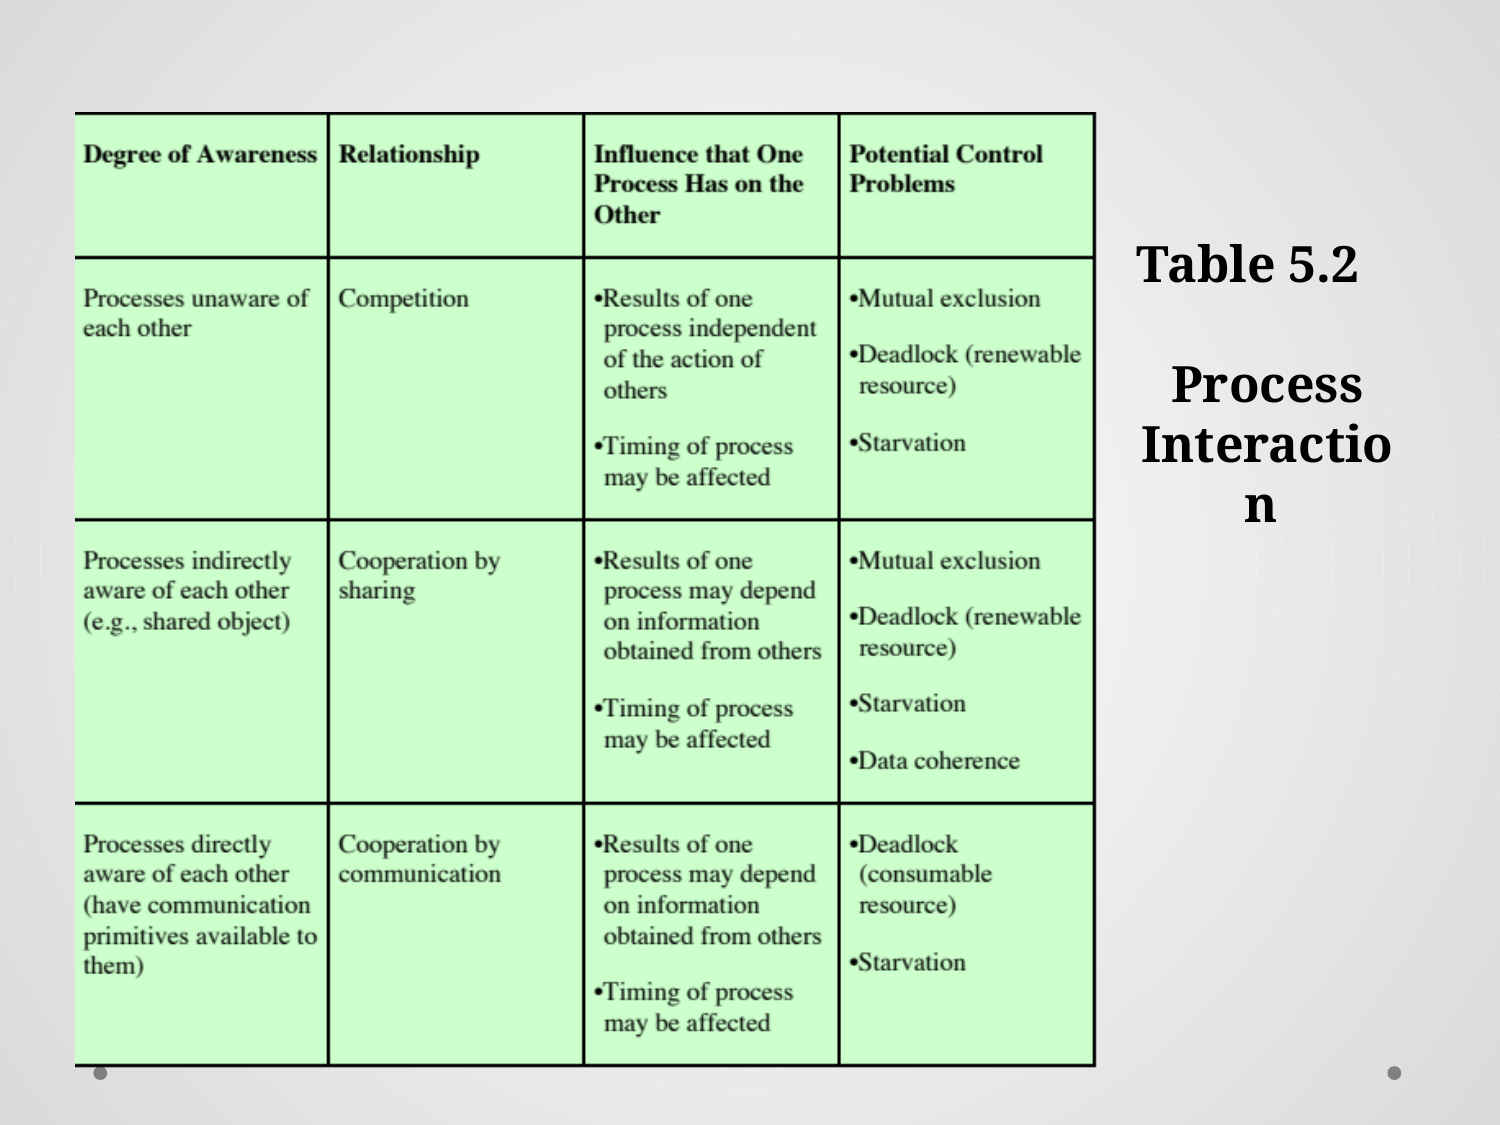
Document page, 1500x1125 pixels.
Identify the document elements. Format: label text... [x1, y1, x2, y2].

text_box Table 5.2 Process Interaction [1116, 224, 1423, 540]
picture [74, 112, 1113, 1094]
